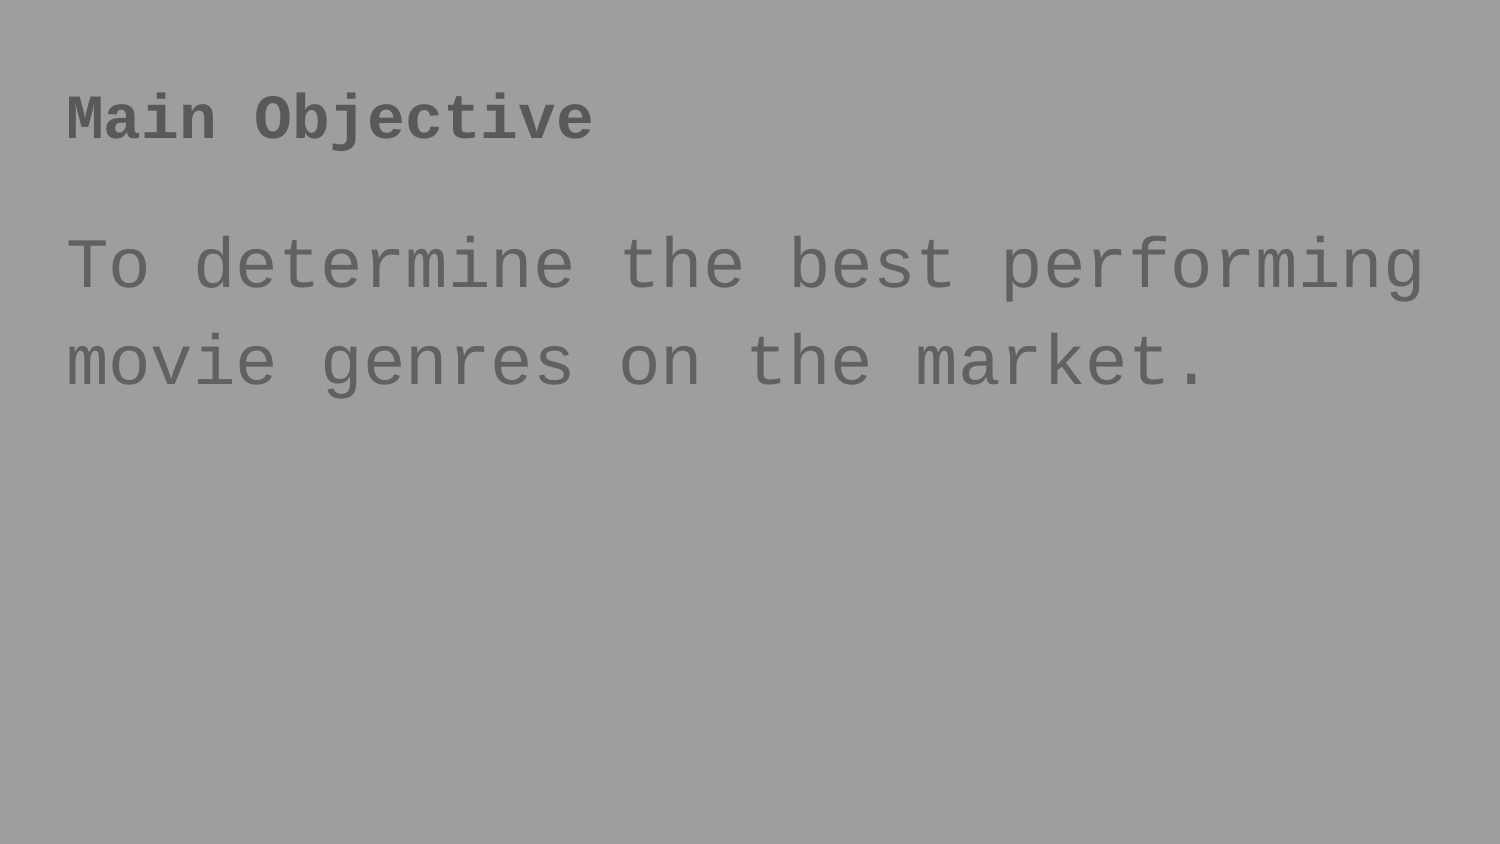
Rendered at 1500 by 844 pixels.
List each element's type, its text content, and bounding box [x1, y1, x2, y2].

title Main Objective [51, 60, 1449, 155]
list To determine the best performing movie genres on the market. [51, 189, 1449, 750]
